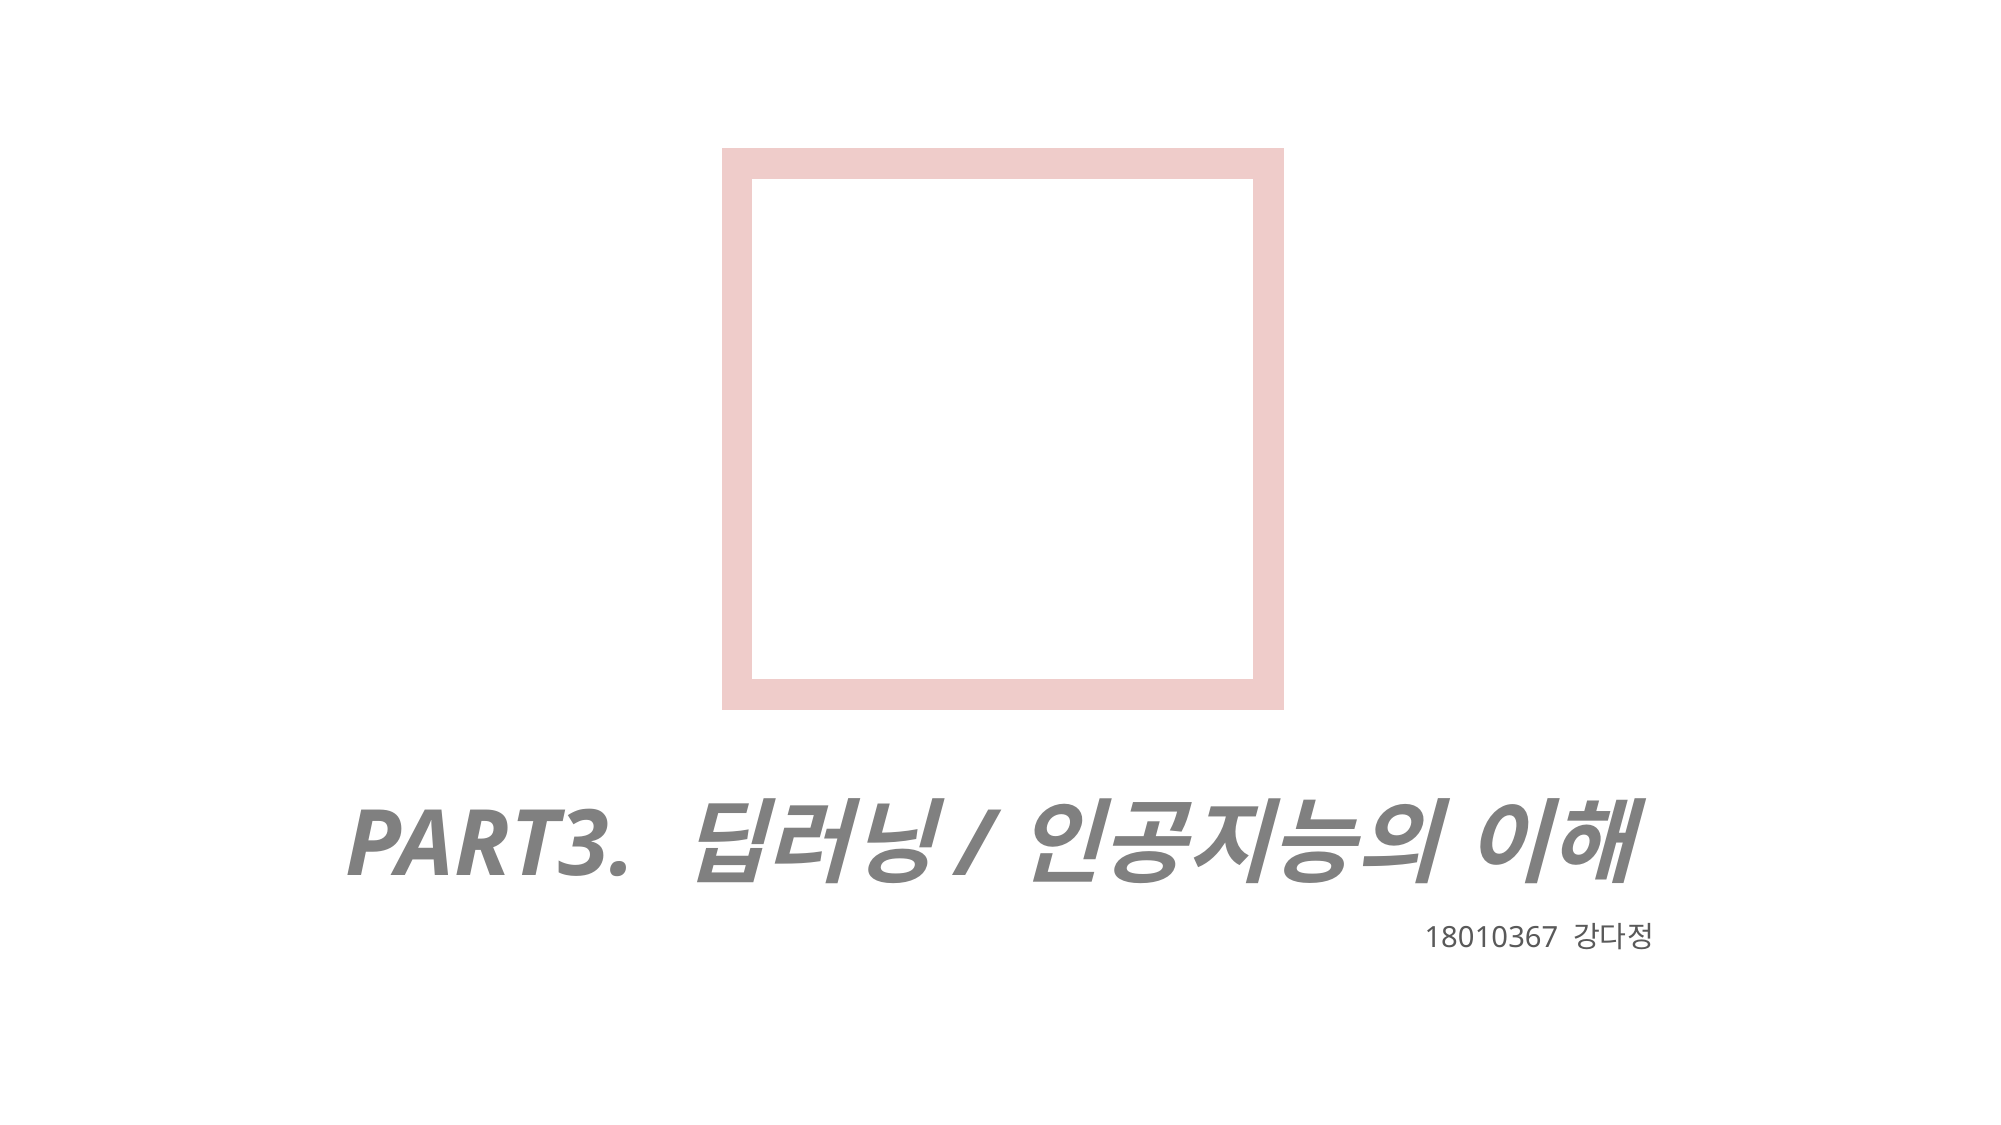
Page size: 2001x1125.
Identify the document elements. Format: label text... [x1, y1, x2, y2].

text_box [736, 162, 1270, 696]
text_box 18010367 강다정 [1409, 911, 1750, 961]
text_box PART3. 딥러닝/인공지능의 이해 [256, 721, 1750, 902]
